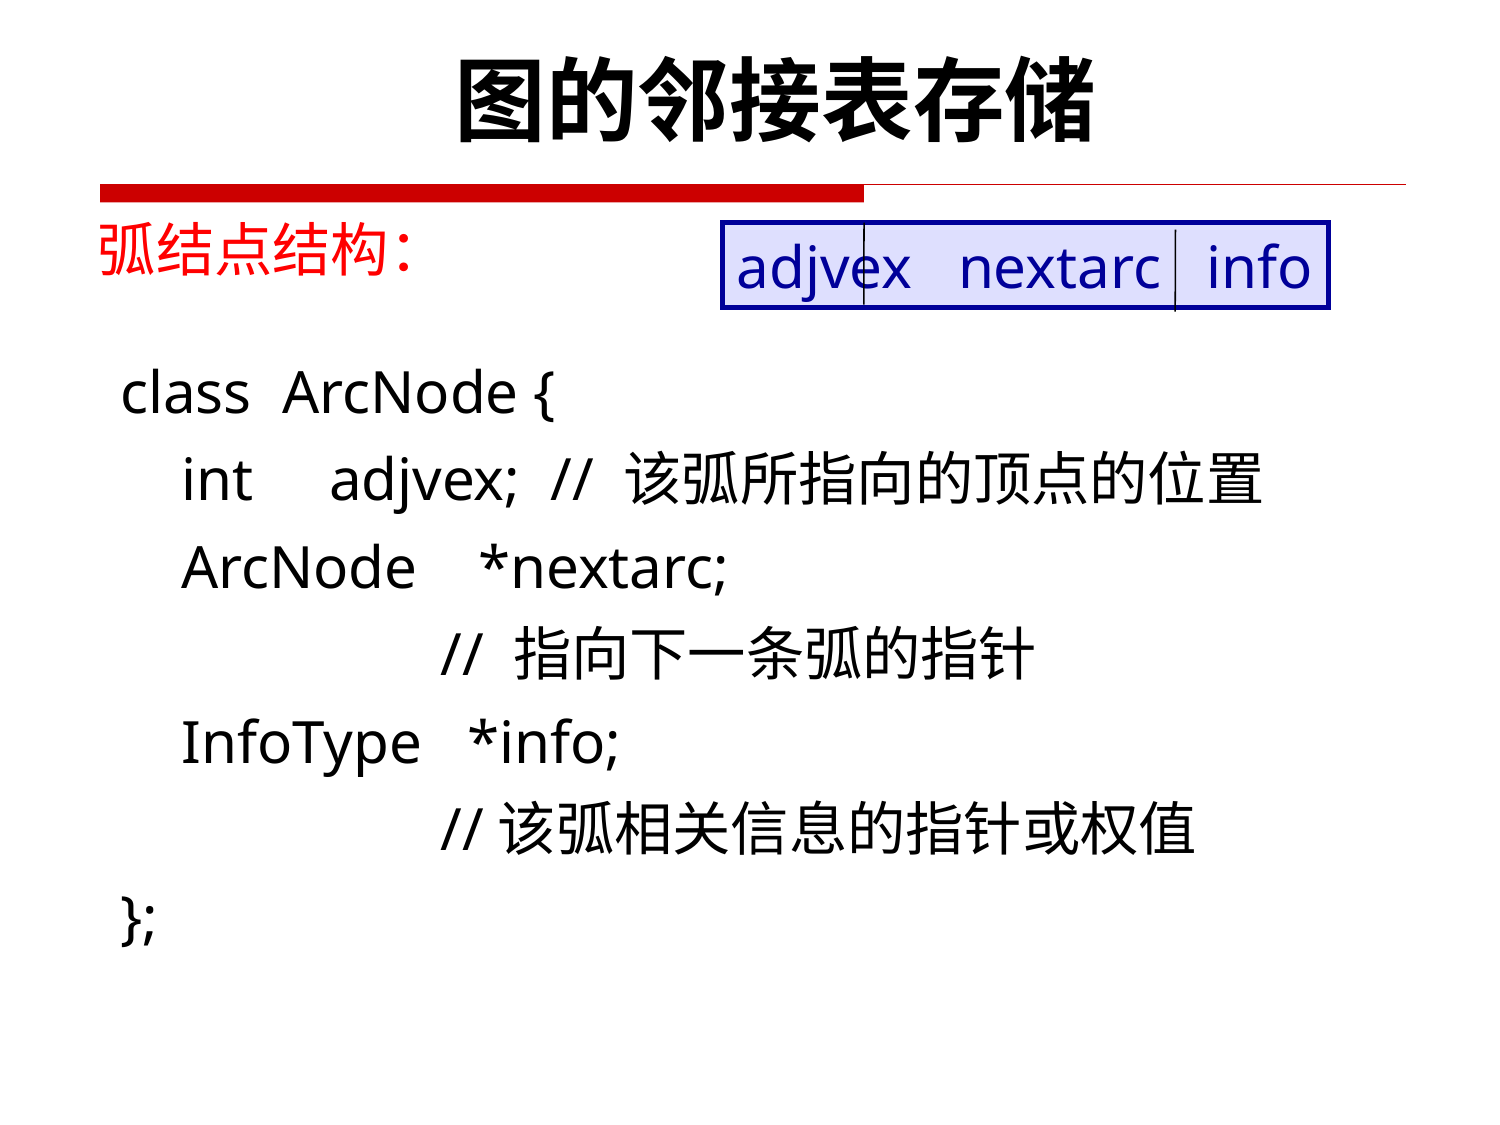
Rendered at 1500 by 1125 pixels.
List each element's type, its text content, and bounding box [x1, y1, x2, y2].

text_box 图的邻接表存储 [82, 35, 1470, 160]
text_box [655, 222, 1395, 312]
text_box 弧结点结构： [83, 206, 611, 291]
text_box class ArcNode { int adjvex; // 该弧所指向的顶点的位置 ArcNode *nextarc; // 指向下一条弧的指针 InfoType *info; //该弧相关信息的指针或权值 }; [105, 330, 1500, 958]
